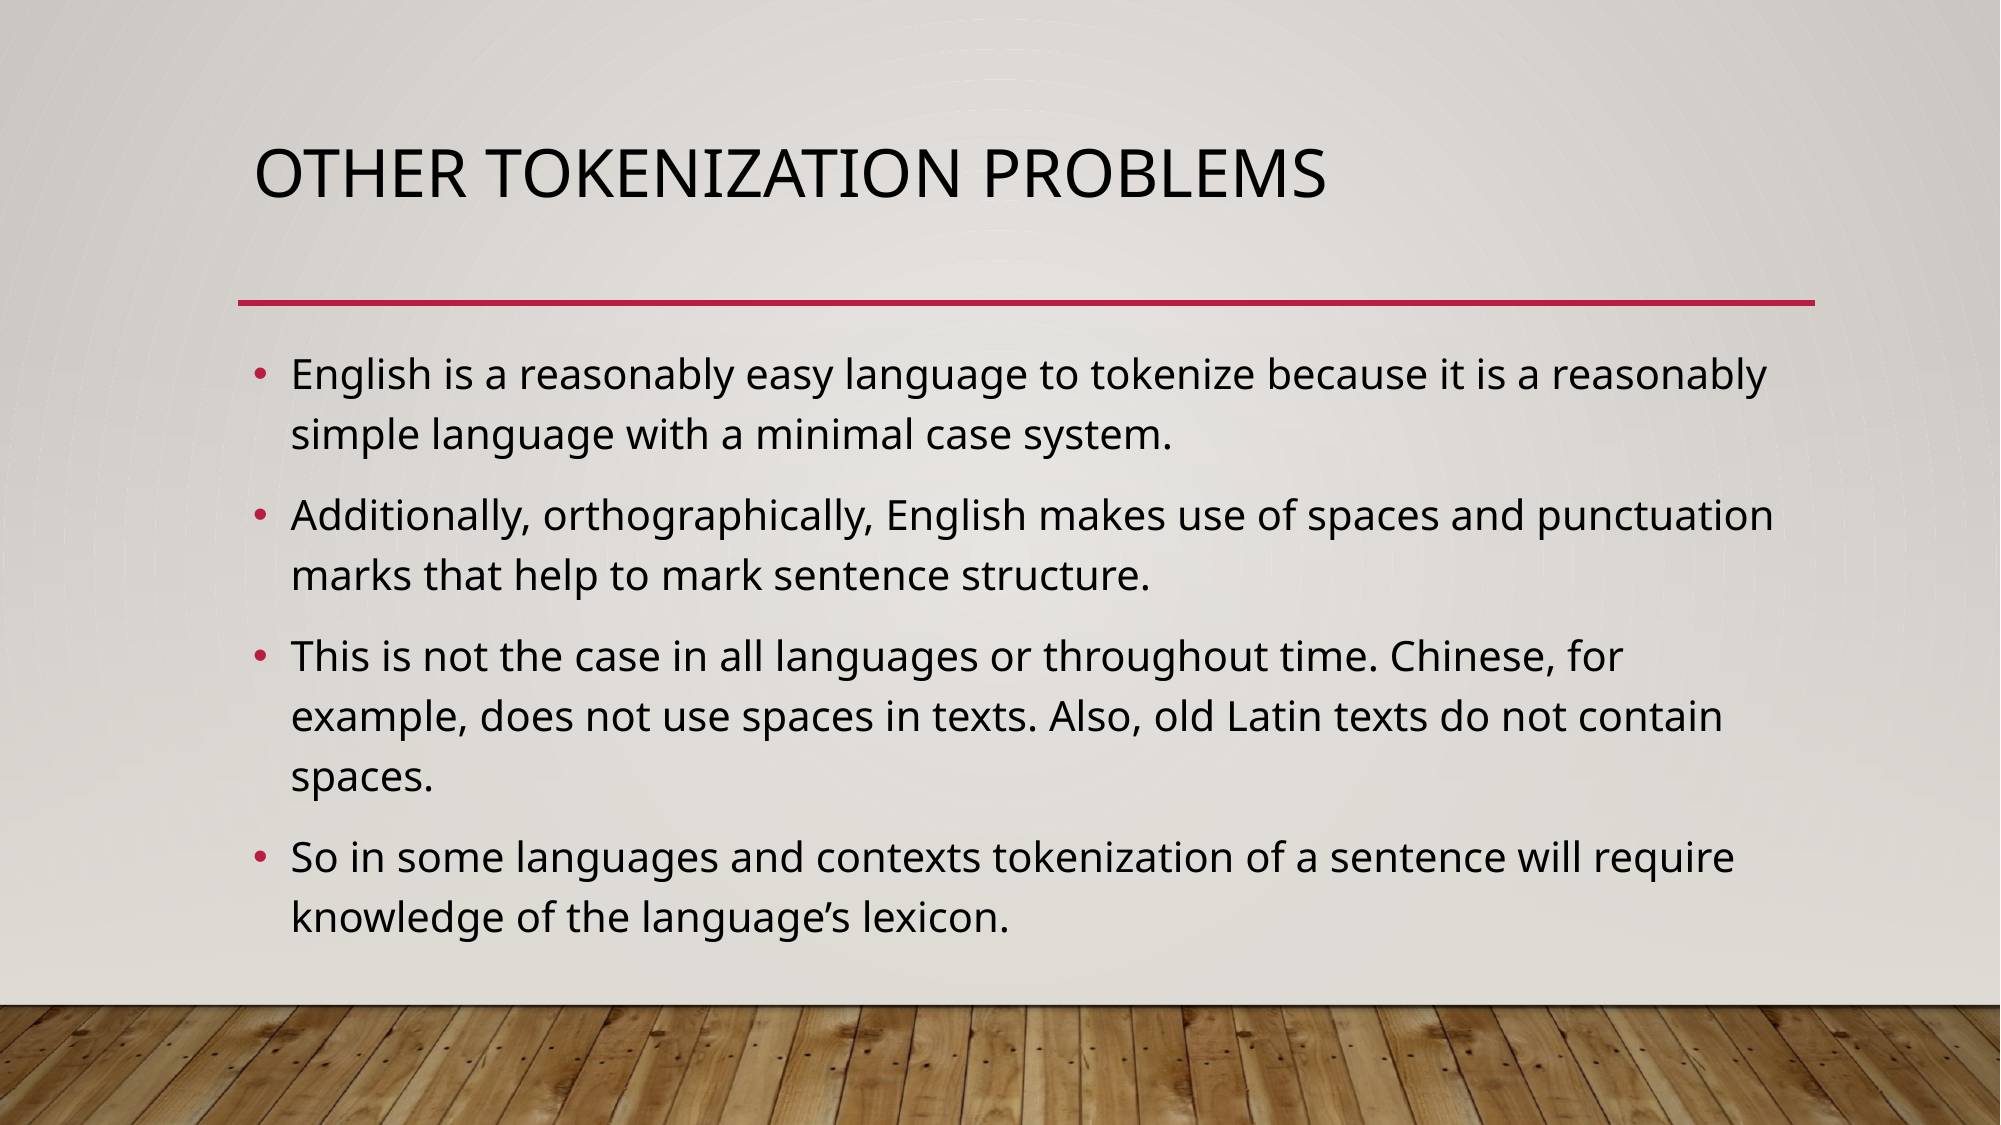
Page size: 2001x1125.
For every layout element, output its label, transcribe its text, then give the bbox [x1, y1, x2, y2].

title Other tokenization problems [238, 131, 1814, 305]
list English is a reasonably easy language to tokenize because it is a reasonably simple language with a minimal case system. Additionally, orthographically, English makes use of spaces and punctuation marks that help to mark sentence structure. This is not the case in all languages or throughout time. Chinese, for example, does not use spaces in texts. Also, old Latin texts do not contain spaces. So in some languages and contexts tokenization of a sentence will require knowledge of the language’s lexicon. [238, 330, 1814, 897]
picture [0, 1005, 2000, 1125]
